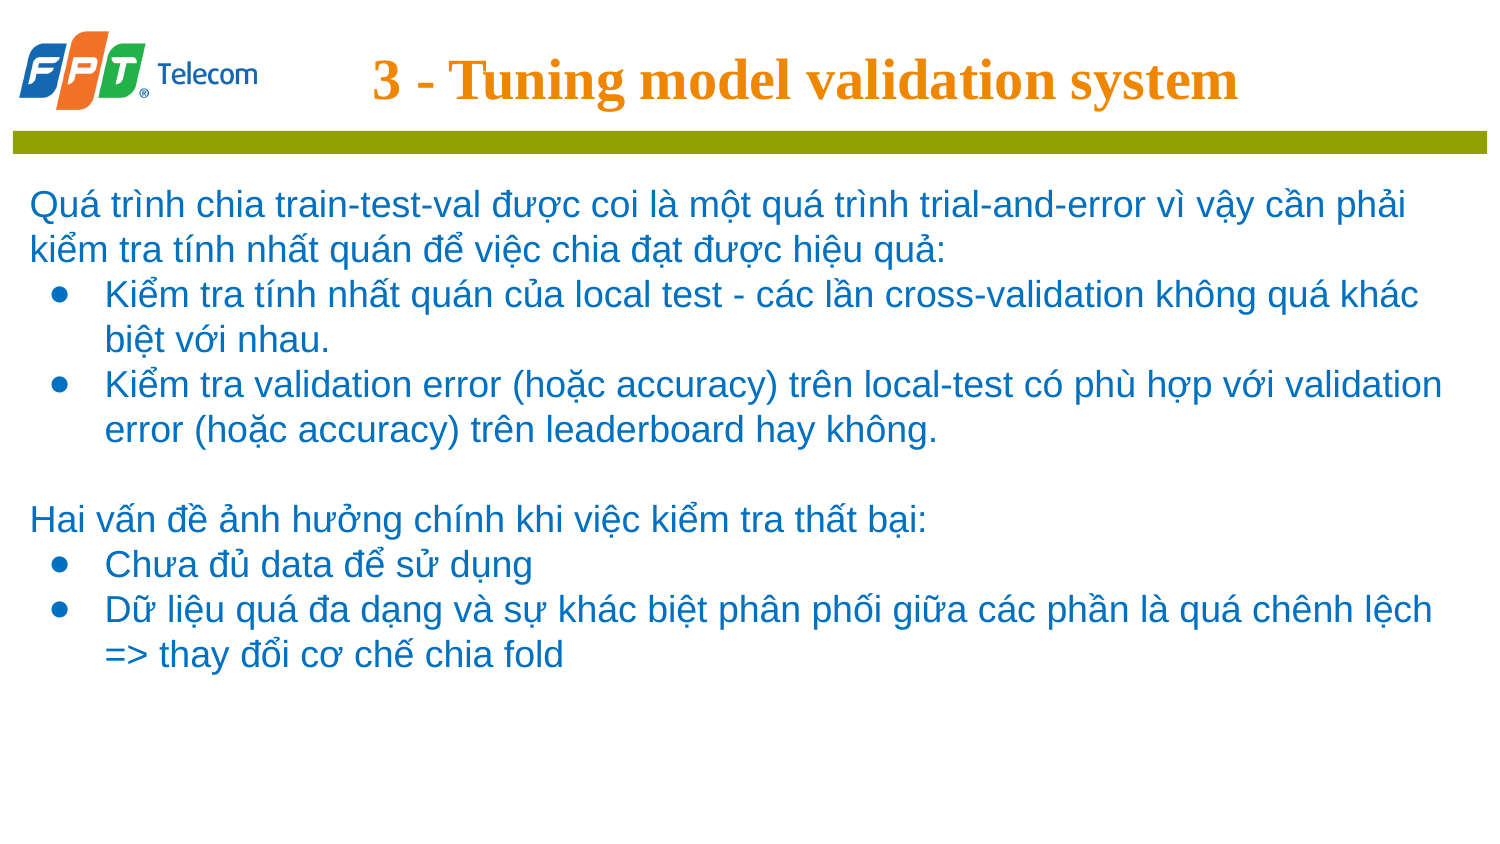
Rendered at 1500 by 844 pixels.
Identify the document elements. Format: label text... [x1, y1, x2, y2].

text_box Quá trình chia train-test-val được coi là một quá trình trial-and-error vì vậy cần phải kiểm tra tính nhất quán để việc chia đạt được hiệu quả: Kiểm tra tính nhất quán của local test - các lần cross-validation không quá khác biệt với nhau. Kiểm tra validation error (hoặc accuracy) trên local-test có phù hợp với validation error (hoặc accuracy) trên leaderboard hay không. Hai vấn đề ảnh hưởng chính khi việc kiểm tra thất bại: Chưa đủ data để sử dụng Dữ liệu quá đa dạng và sự khác biệt phân phối giữa các phần là quá chênh lệch => thay đổi cơ chế chia fold [14, 164, 1486, 844]
title 3 - Tuning model validation system [357, 26, 1366, 120]
text_box [12, 130, 19, 154]
picture [18, 0, 257, 146]
text_box [256, 130, 1488, 154]
